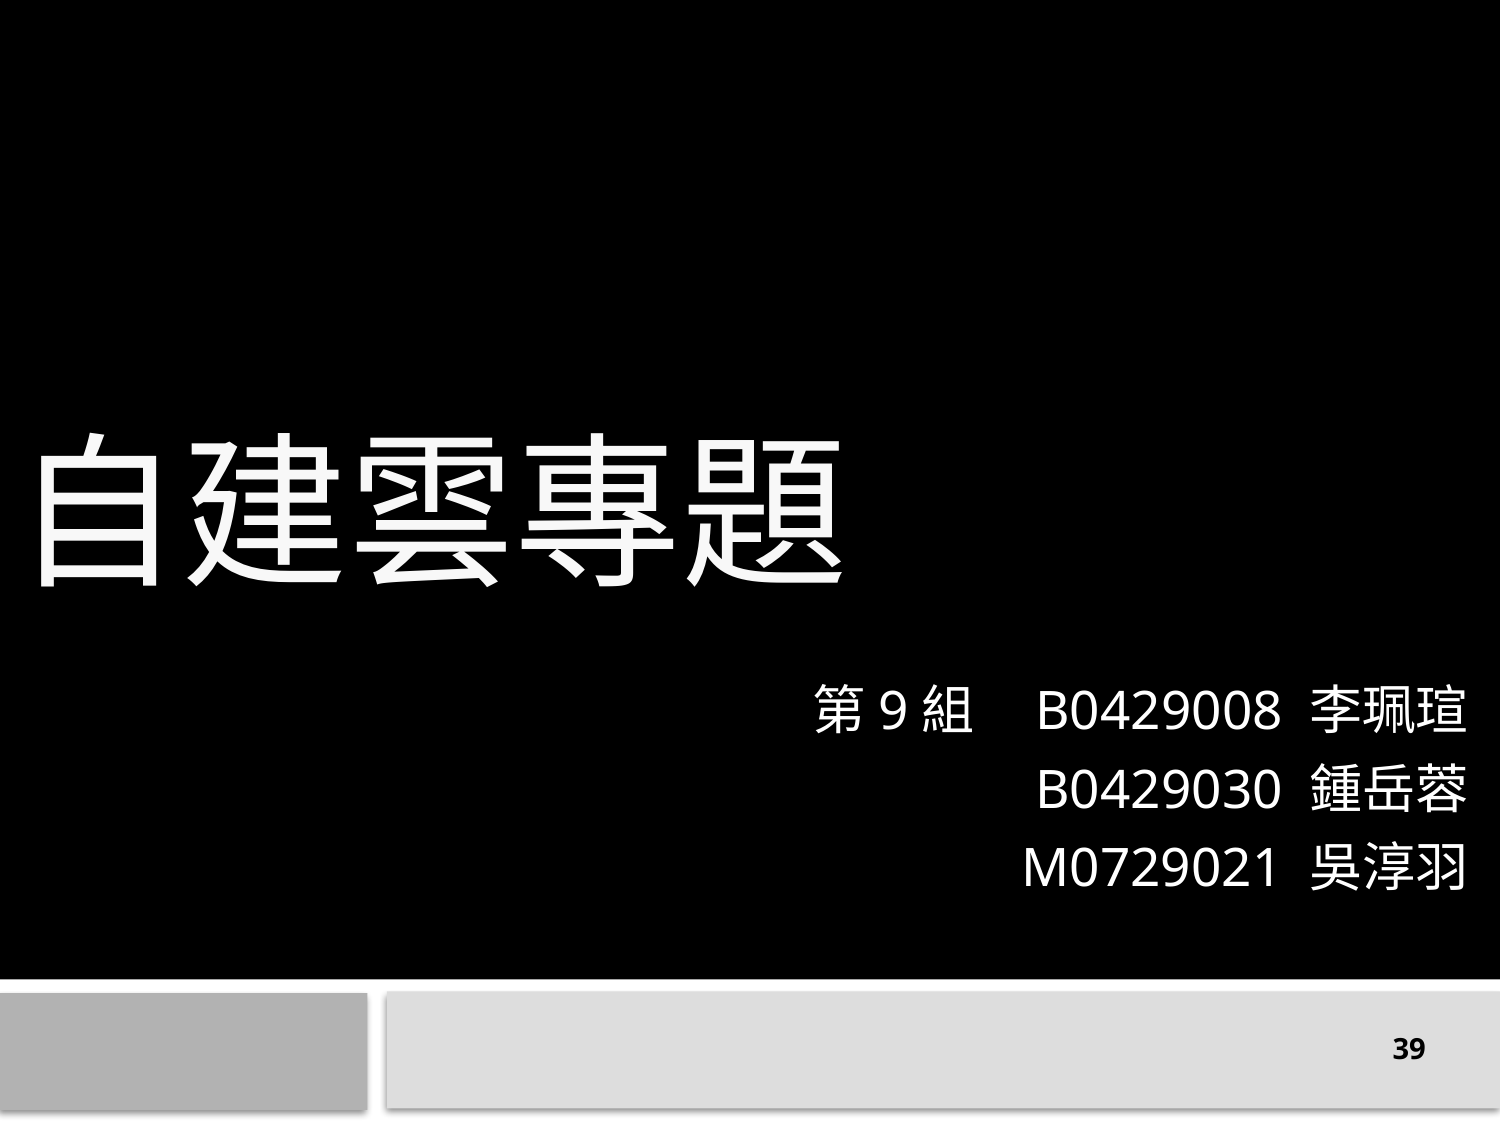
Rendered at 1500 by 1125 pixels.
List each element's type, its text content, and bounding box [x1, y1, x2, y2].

subtitle 第9組 B0429008 李珮瑄 B0429030 鍾岳蓉 M0729021 吳淳羽 [761, 668, 1484, 905]
title 自建雲專題 [0, 314, 1063, 615]
slide_number 39 [1340, 1018, 1479, 1082]
